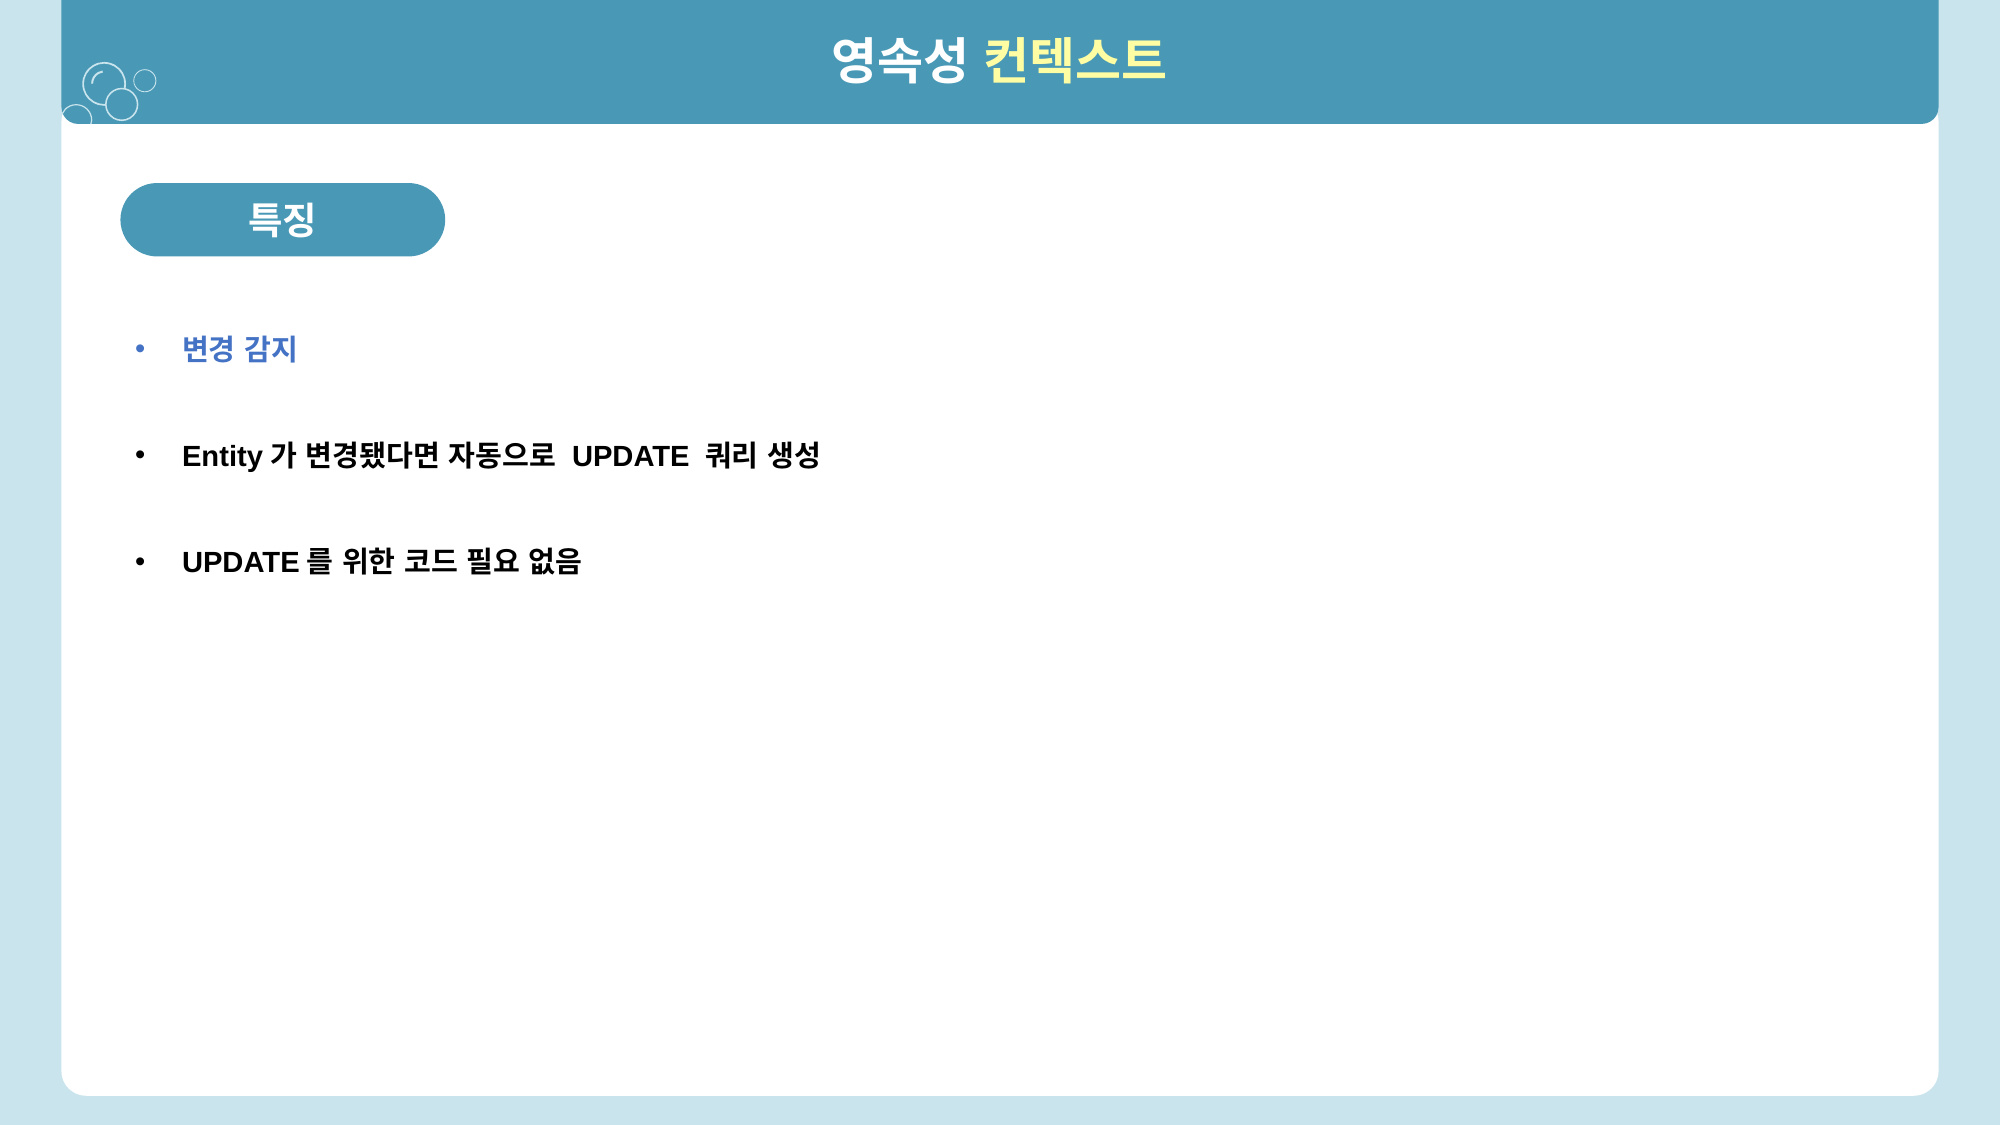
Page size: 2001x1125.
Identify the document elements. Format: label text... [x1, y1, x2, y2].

text_box [60, 116, 1940, 1097]
text_box Entity가 변경됐다면 자동으로 UPDATE 쿼리 생성 [119, 429, 1860, 535]
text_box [61, 0, 1939, 124]
text_box UPDATE를 위한 코드 필요 없음 [119, 535, 1860, 643]
text_box 변경 감지 [119, 322, 1860, 429]
text_box 특징 [119, 181, 447, 258]
